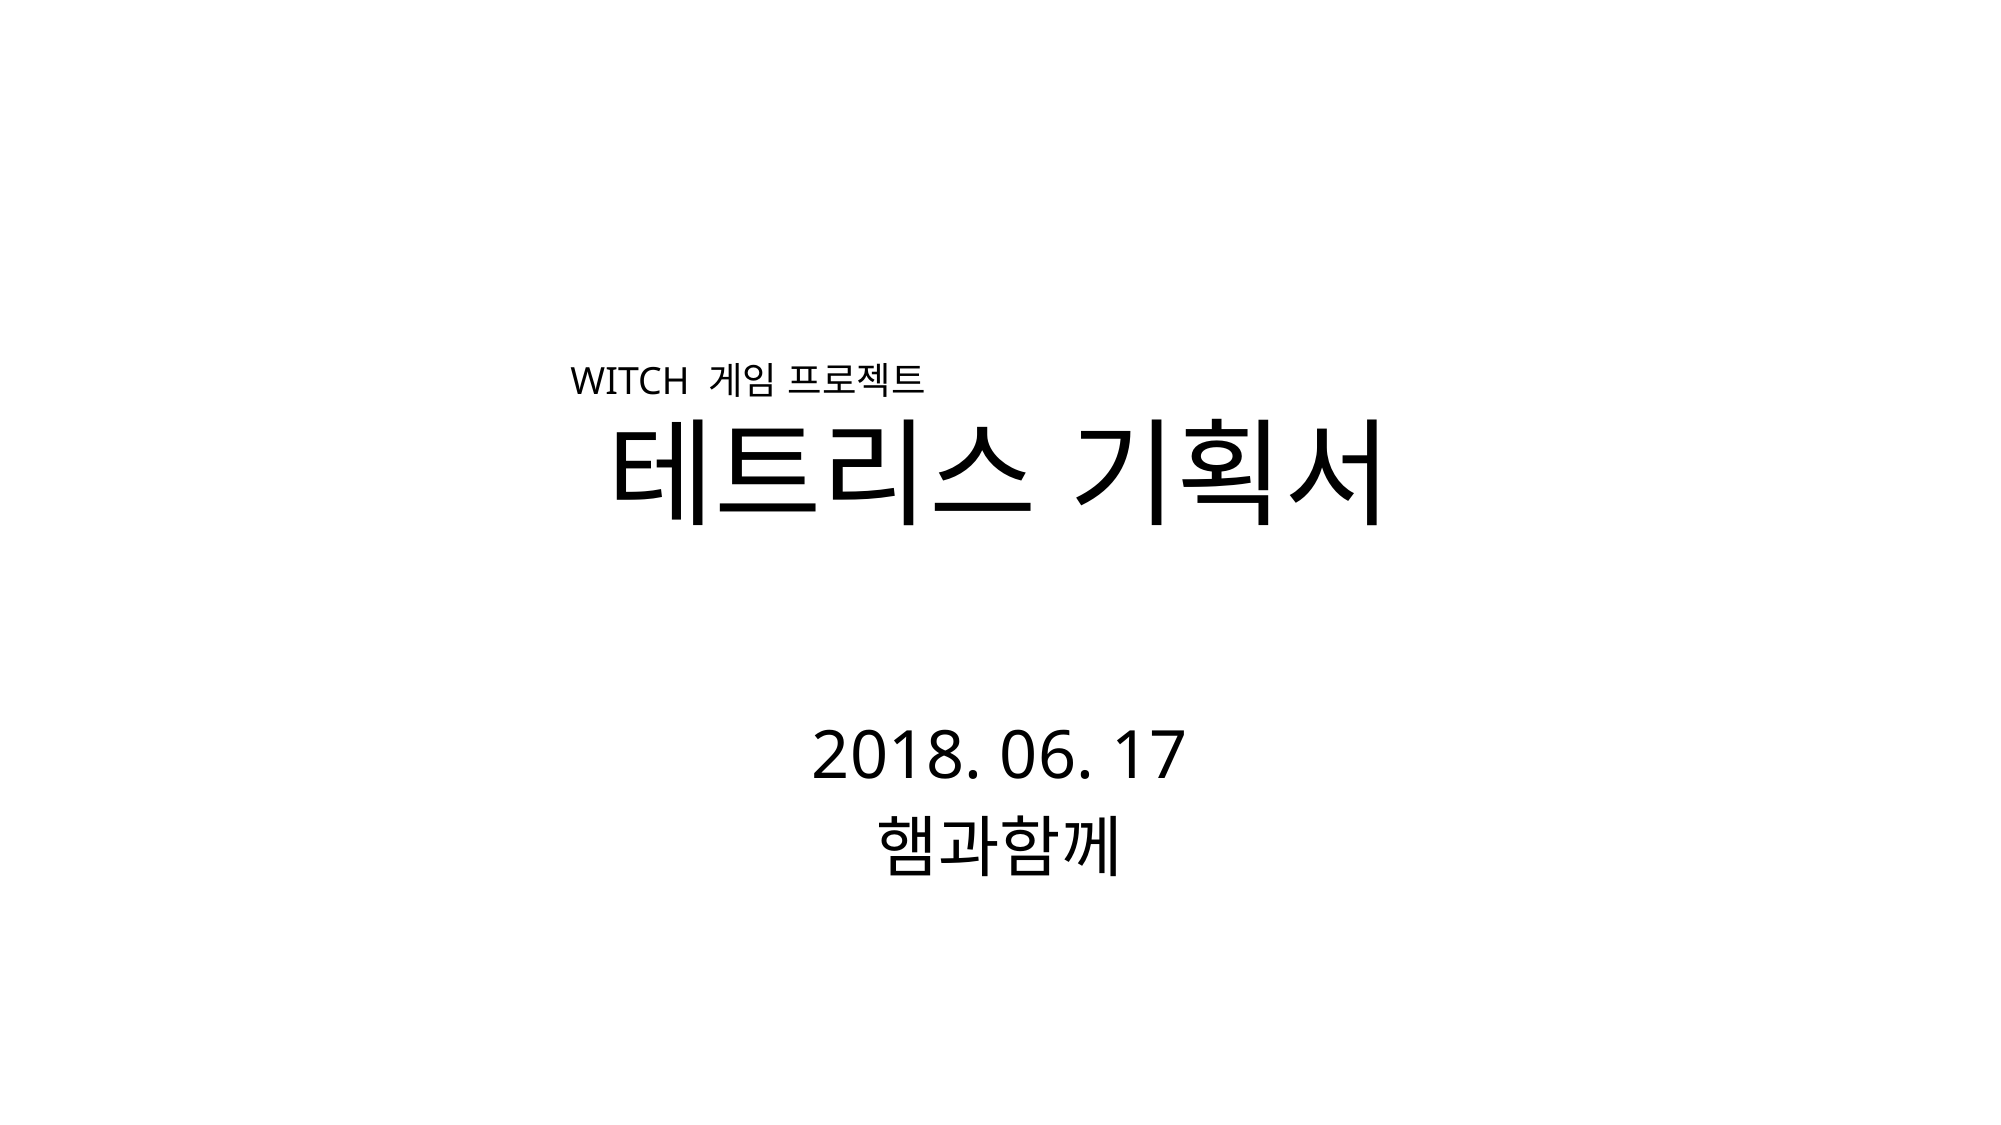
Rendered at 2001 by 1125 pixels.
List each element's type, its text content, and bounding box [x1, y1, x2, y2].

subtitle 2018. 06. 17 햄과함께 [300, 704, 1700, 913]
title 테트리스 기획서 [150, 349, 1850, 591]
text_box WITCH 게임 프로젝트 [555, 349, 941, 410]
